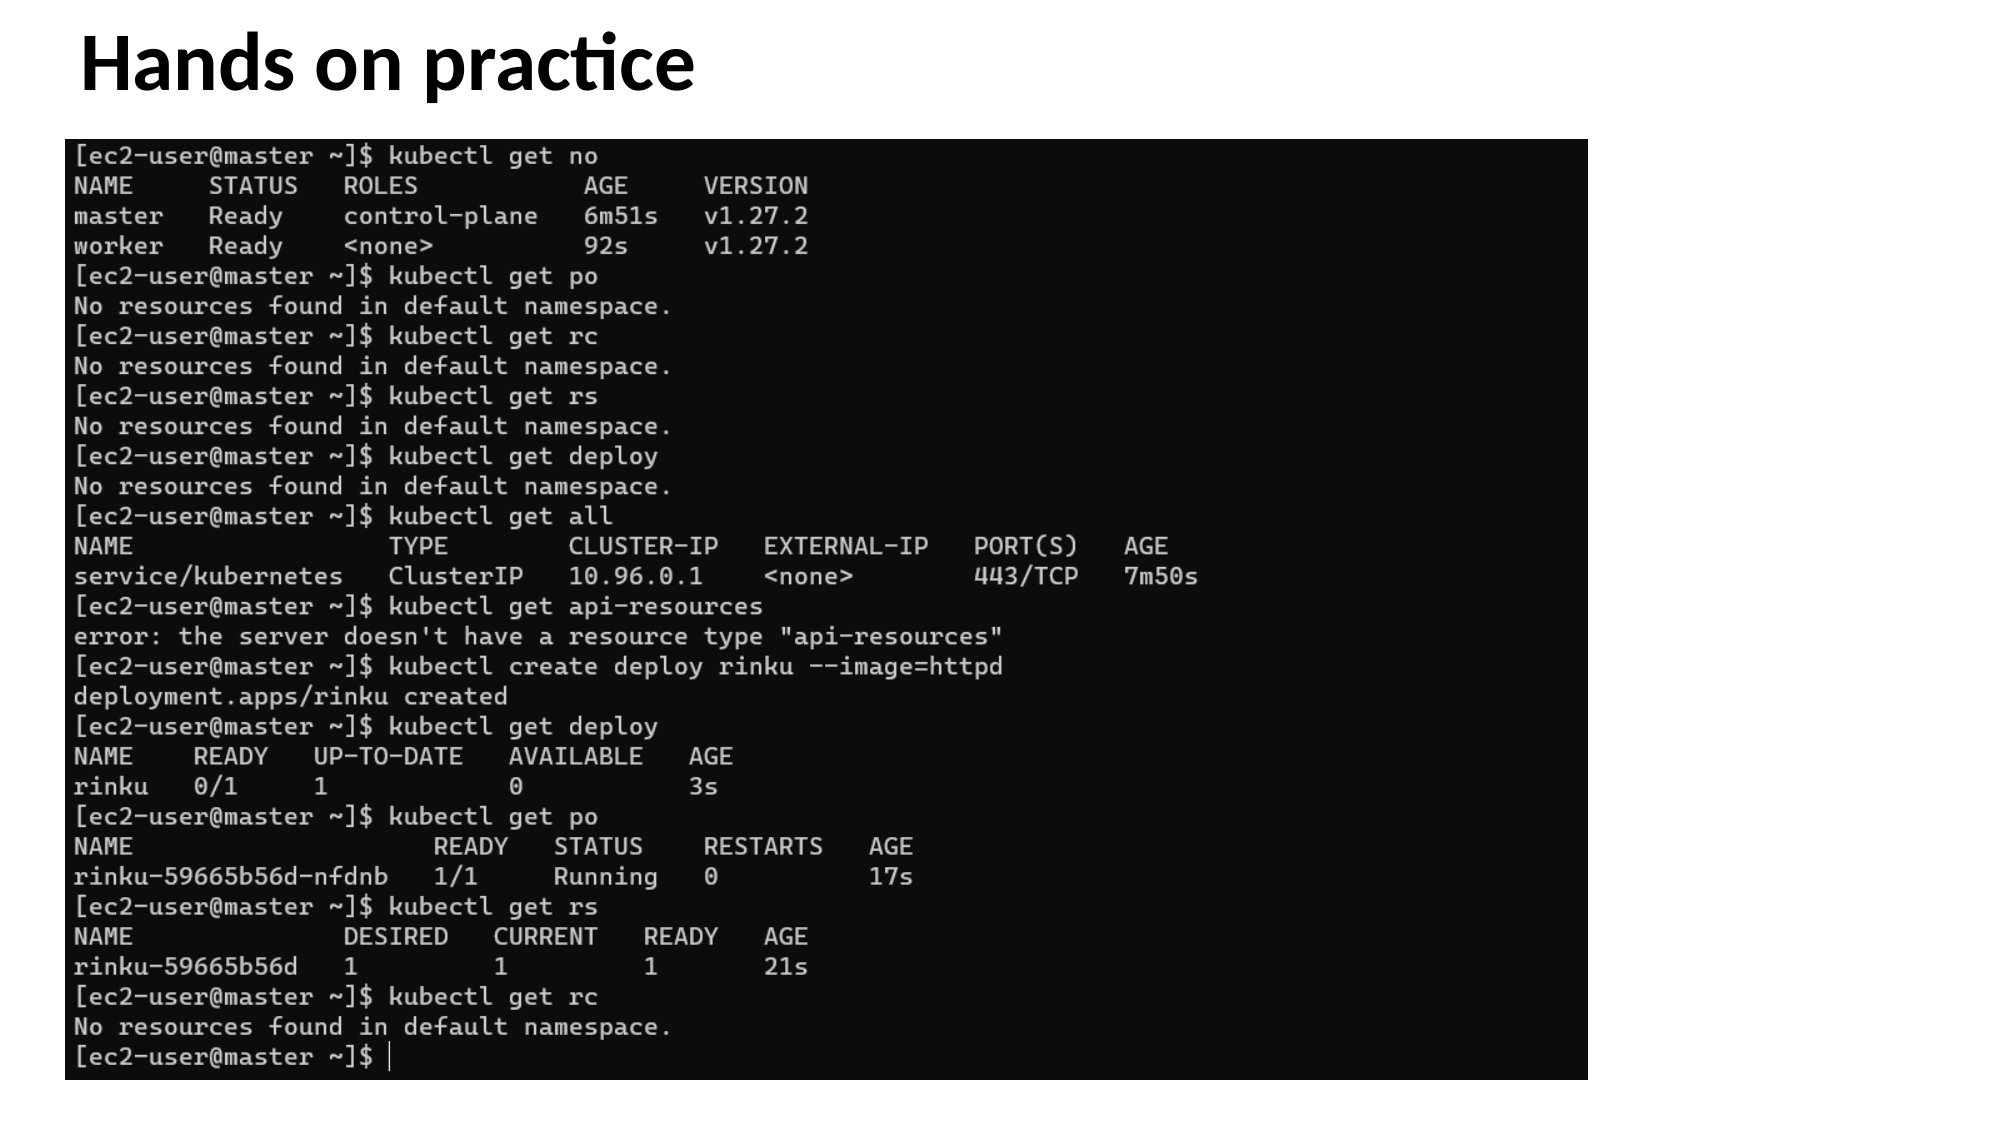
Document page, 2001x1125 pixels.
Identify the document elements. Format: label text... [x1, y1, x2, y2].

text_box Hands on practice [65, 0, 1082, 115]
picture [65, 139, 1588, 1080]
